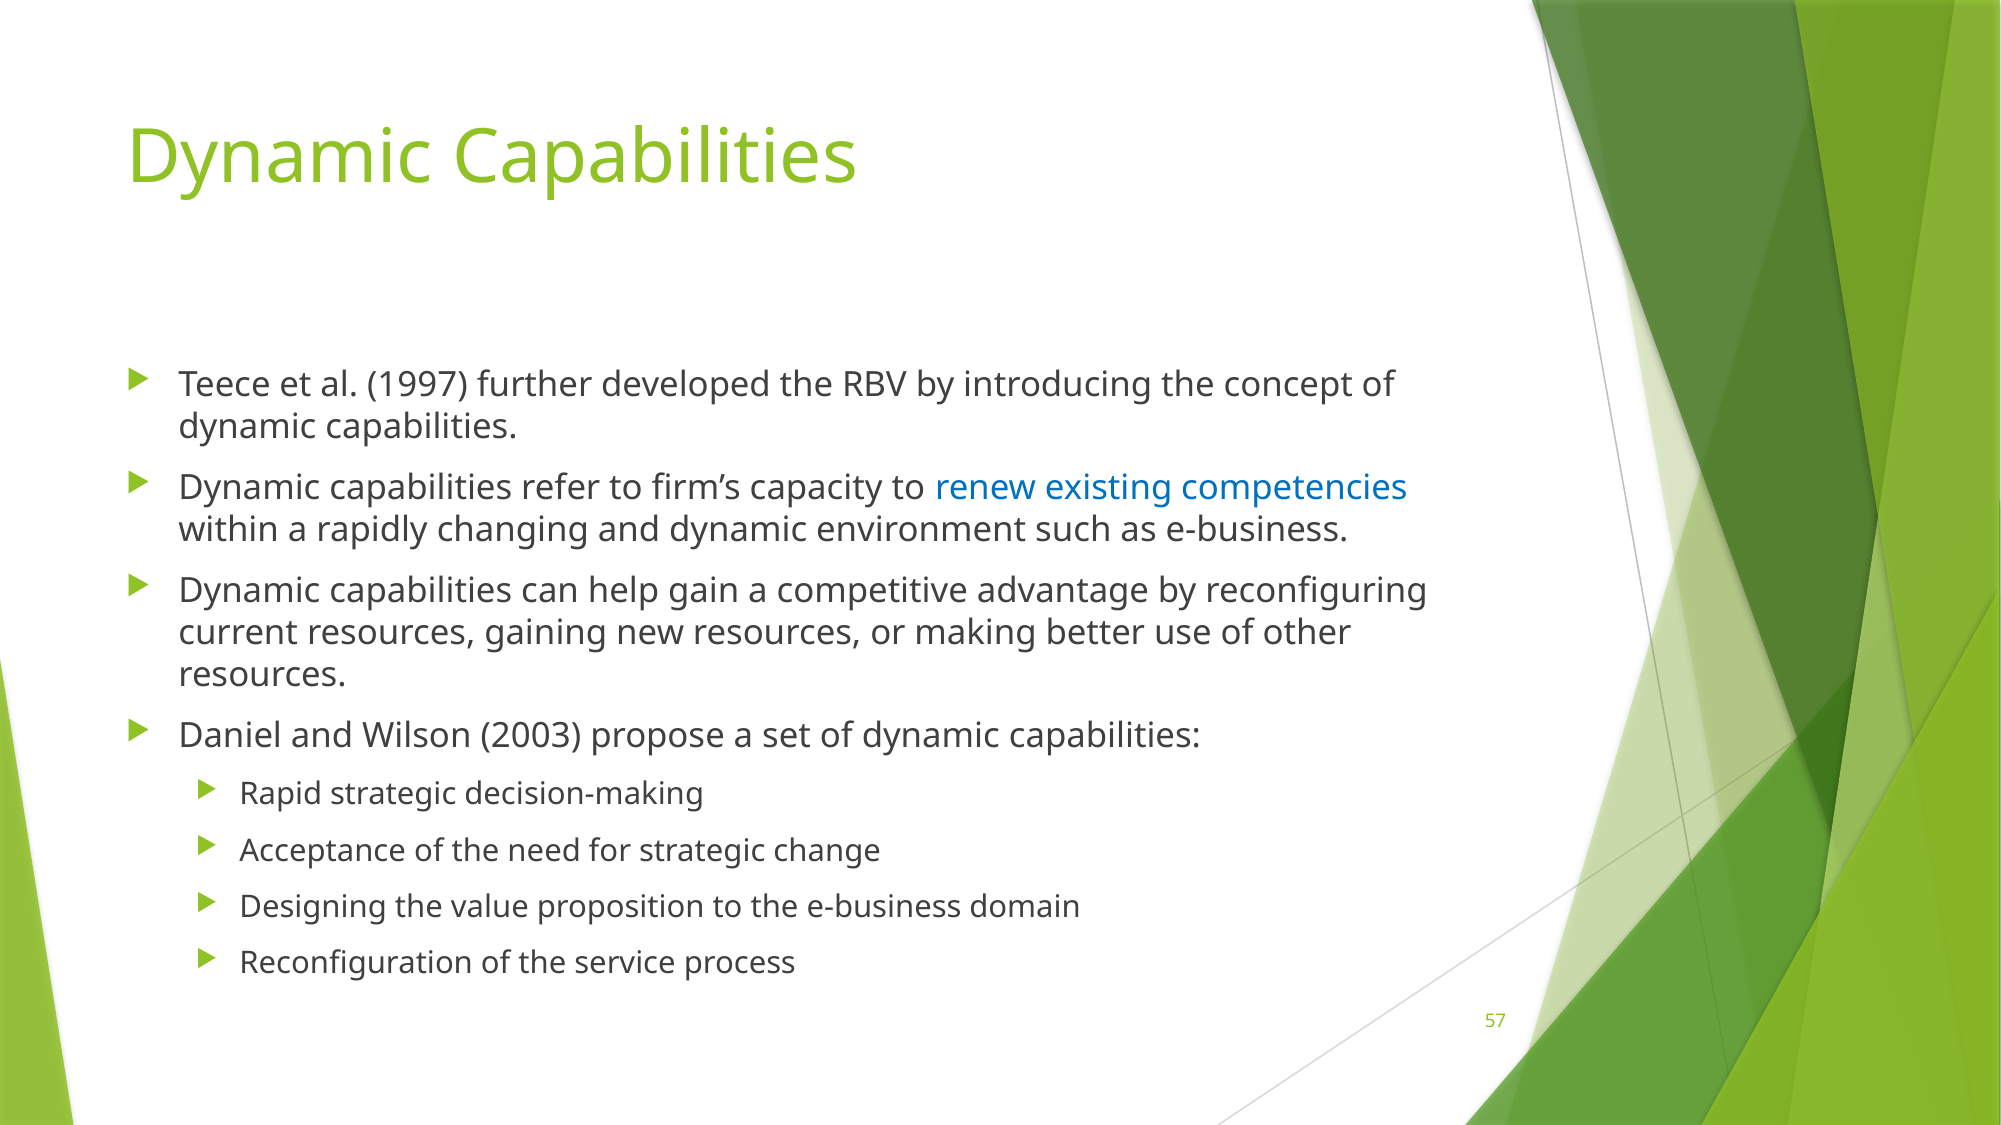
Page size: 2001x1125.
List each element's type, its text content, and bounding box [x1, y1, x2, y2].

title Dynamic Capabilities [111, 99, 1522, 317]
slide_number 57 [1409, 991, 1522, 1051]
list Teece et al. (1997) further developed the RBV by introducing the concept of dynamic capabilities. Dynamic capabilities refer to firm’s capacity to renew existing competencies within a rapidly changing and dynamic environment such as e-business. Dynamic capabilities can help gain a competitive advantage by reconfiguring current resources, gaining new resources, or making better use of other resources. Daniel and Wilson (2003) propose a set of dynamic capabilities: Rapid strategic decision-making Acceptance of the need for strategic change Designing the value proposition to the e-business domain Reconfiguration of the service process [111, 354, 1522, 992]
